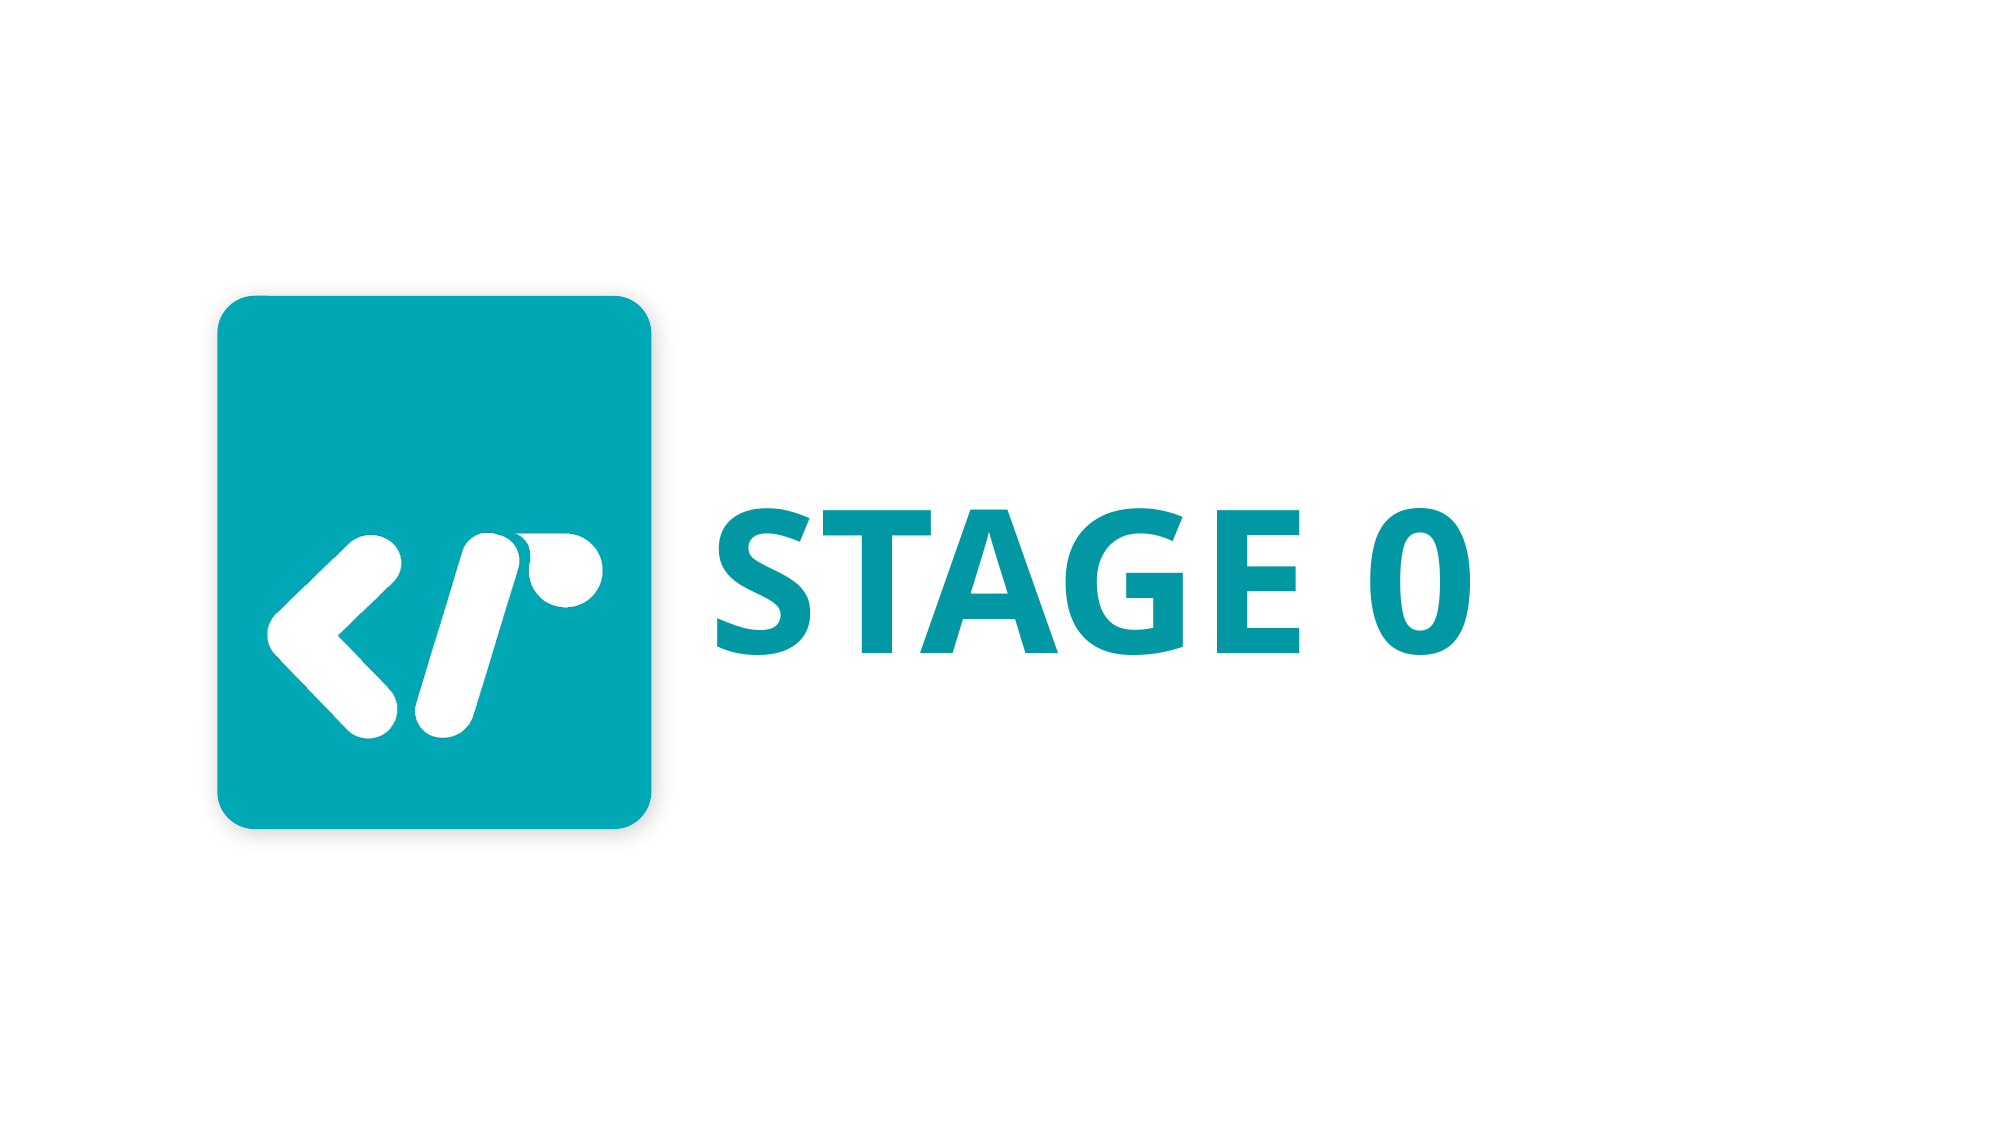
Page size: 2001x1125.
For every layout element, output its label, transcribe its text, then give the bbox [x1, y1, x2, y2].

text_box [202, 295, 667, 830]
text_box STAGE 0 [671, 445, 1604, 648]
